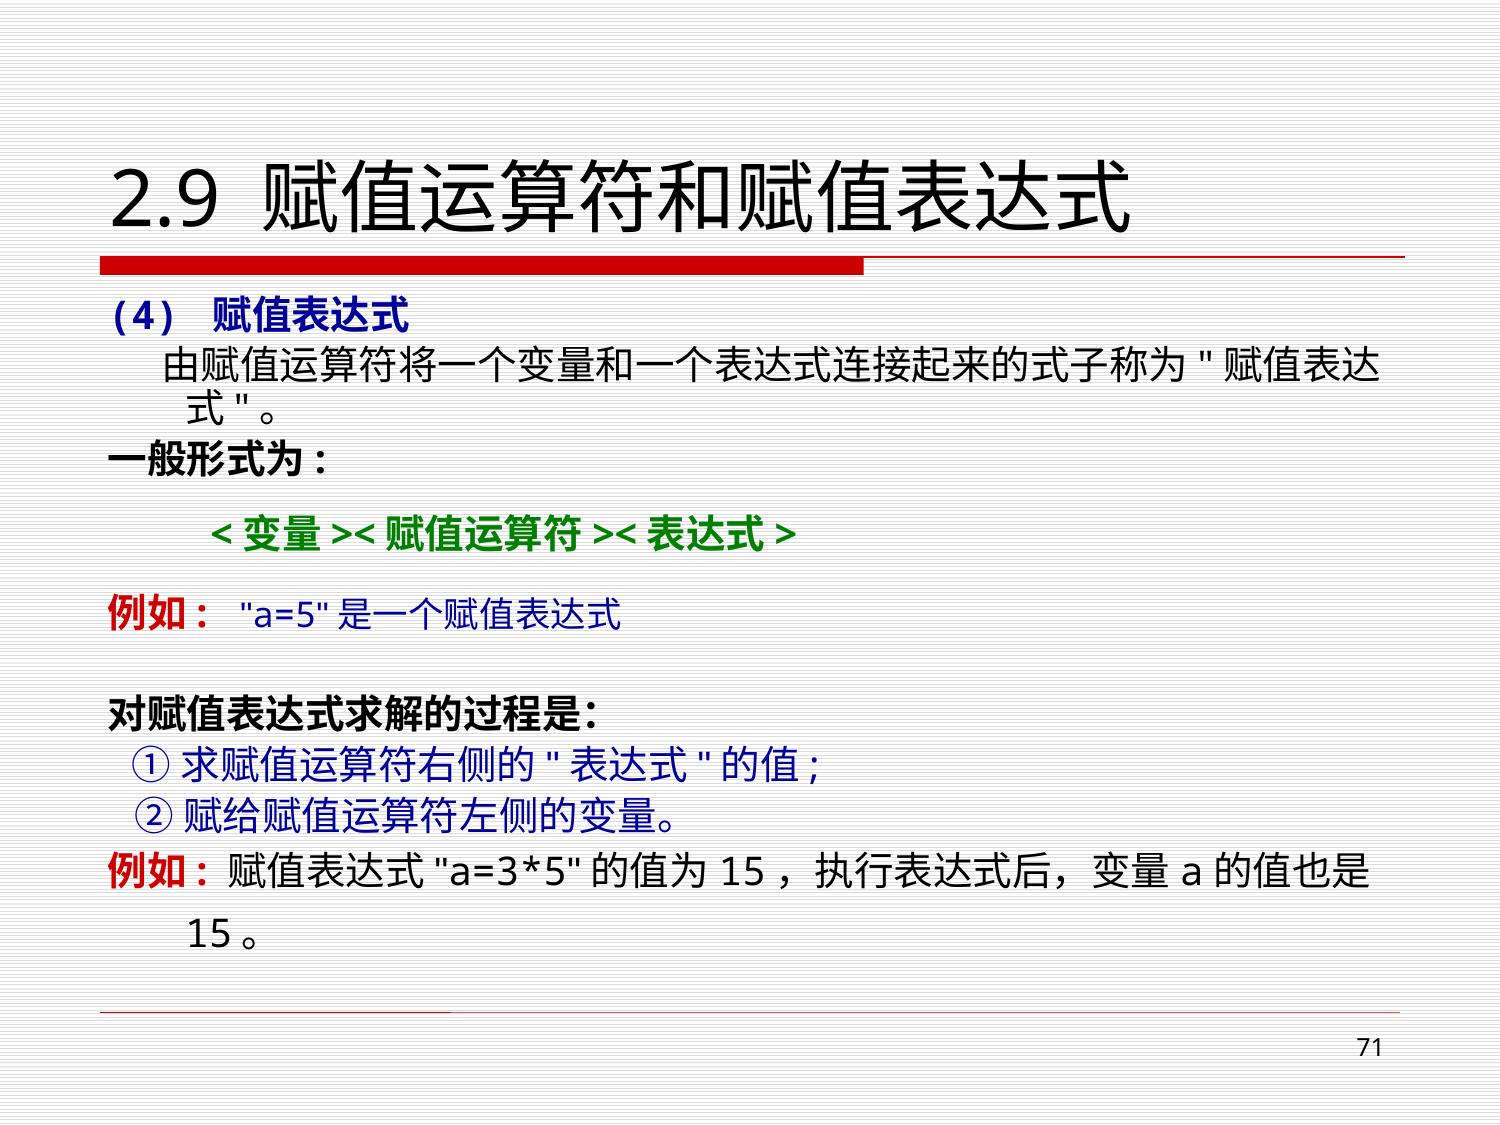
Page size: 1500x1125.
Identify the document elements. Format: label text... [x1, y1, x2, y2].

list (4) 赋值表达式 由赋值运算符将一个变量和一个表达式连接起来的式子称为"赋值表达式"。 一般形式为: <变量><赋值运算符><表达式> 例如: "a=5"是一个赋值表达式 对赋值表达式求解的过程是： ①求赋值运算符右侧的"表达式"的值; ②赋给赋值运算符左侧的变量。 例如: 赋值表达式"a=3*5"的值为15，执行表达式后，变量a的值也是15。 [92, 287, 1406, 988]
title 2.9 赋值运算符和赋值表达式 [94, 50, 1407, 250]
slide_number 70 [1074, 1024, 1401, 1103]
picture [0, 0, 1500, 1125]
